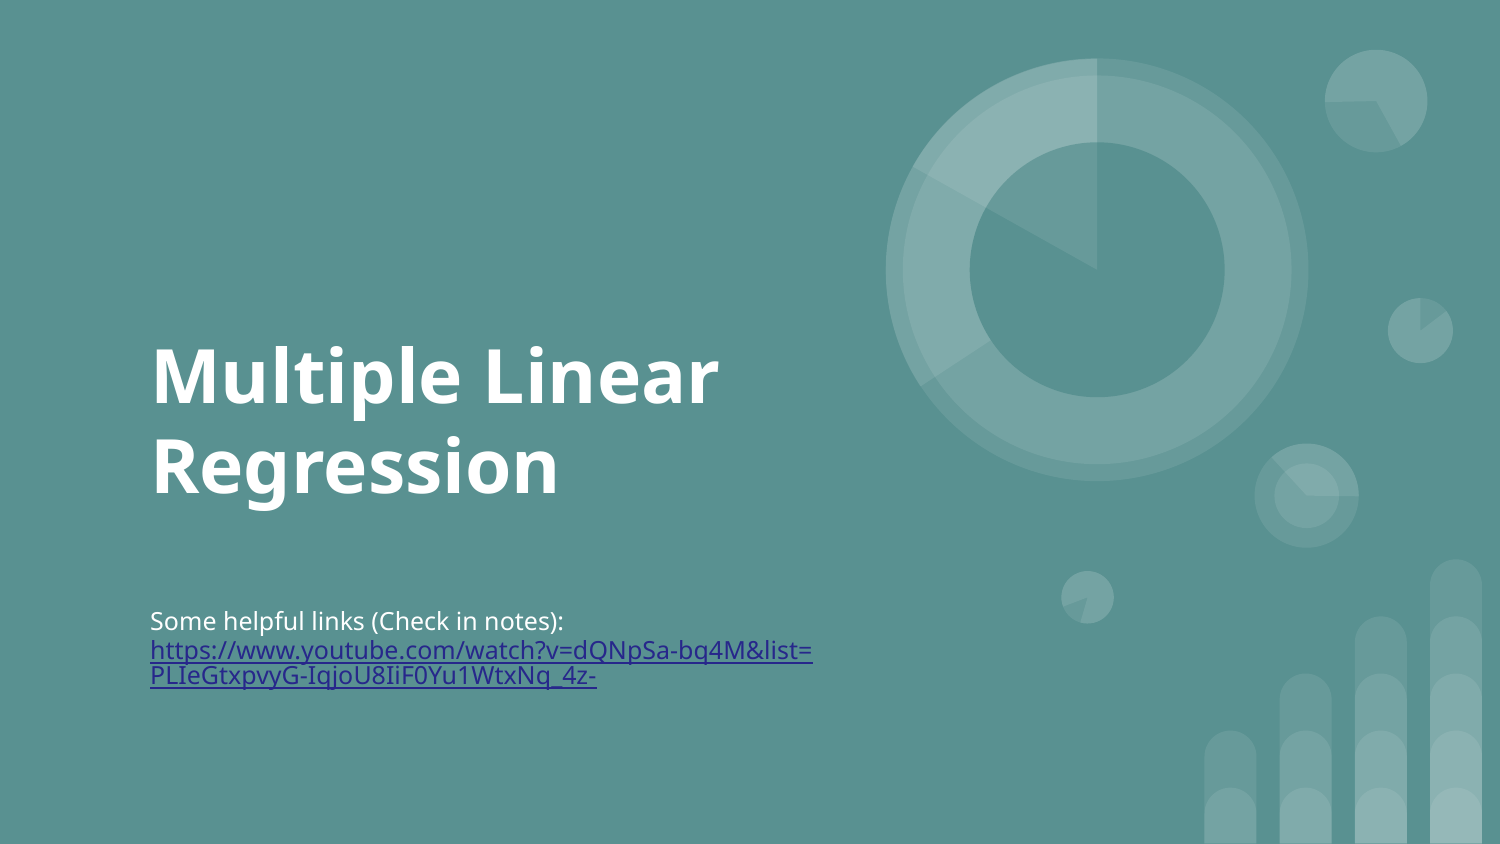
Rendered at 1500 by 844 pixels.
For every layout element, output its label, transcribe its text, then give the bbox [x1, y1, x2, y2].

title Multiple Linear Regression [135, 264, 834, 572]
subtitle Some helpful links (Check in notes): https://www.youtube.com/watch?v=dQNpSa-bq4M&list=PLIeGtxpvyG-IqjoU8IiF0Yu1WtxNq_4z- [135, 589, 834, 704]
